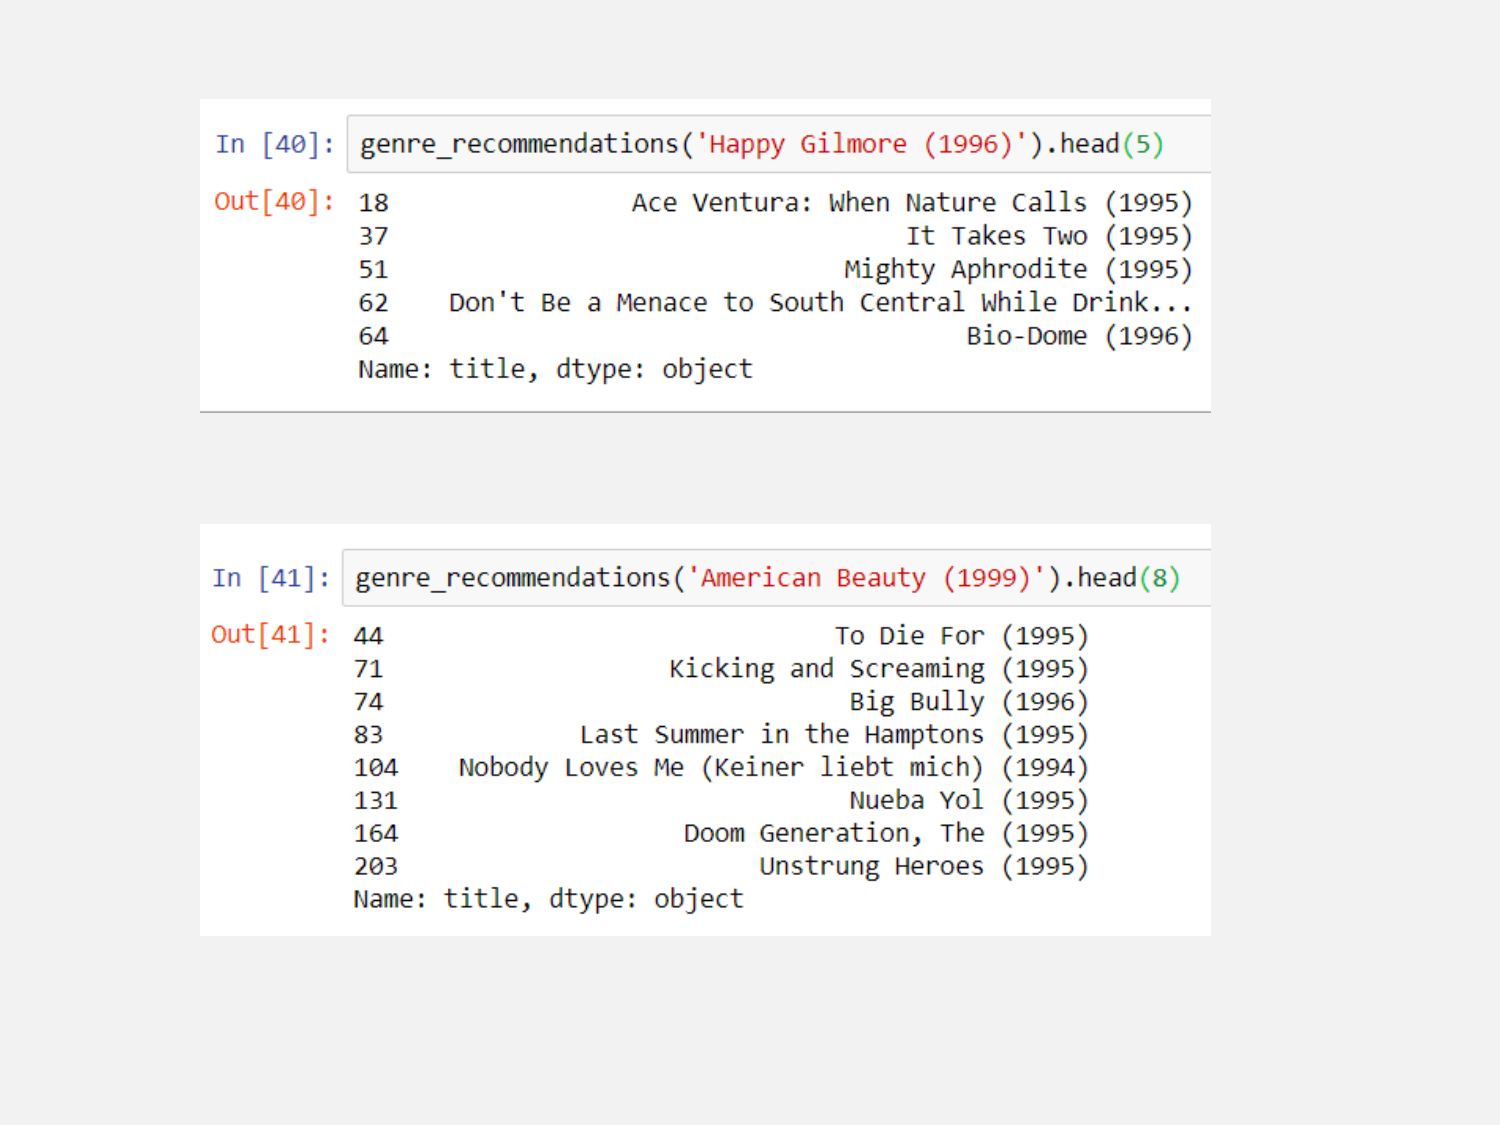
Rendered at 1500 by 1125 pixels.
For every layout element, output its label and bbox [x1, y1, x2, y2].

list [199, 99, 1211, 413]
picture [199, 524, 1212, 937]
